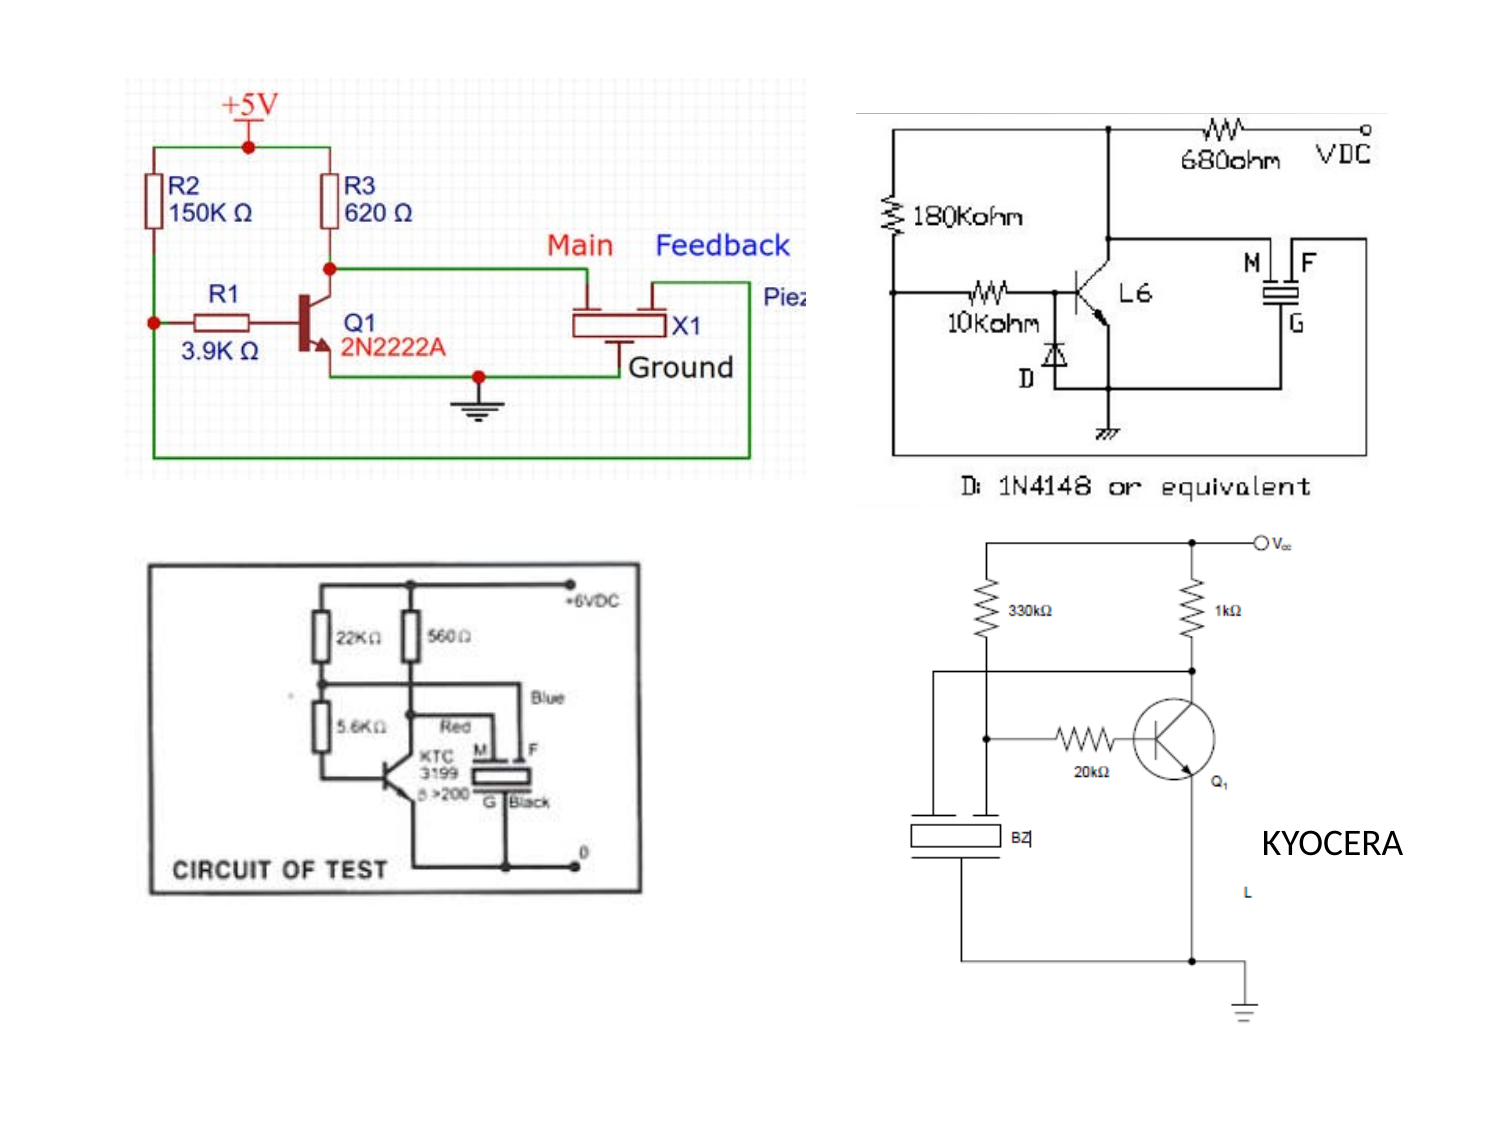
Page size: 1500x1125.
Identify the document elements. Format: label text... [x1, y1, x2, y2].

picture [856, 113, 1389, 507]
picture [123, 77, 806, 480]
picture [135, 550, 658, 906]
text_box KYOCERA [1316, 810, 1419, 871]
picture [903, 526, 1310, 1031]
